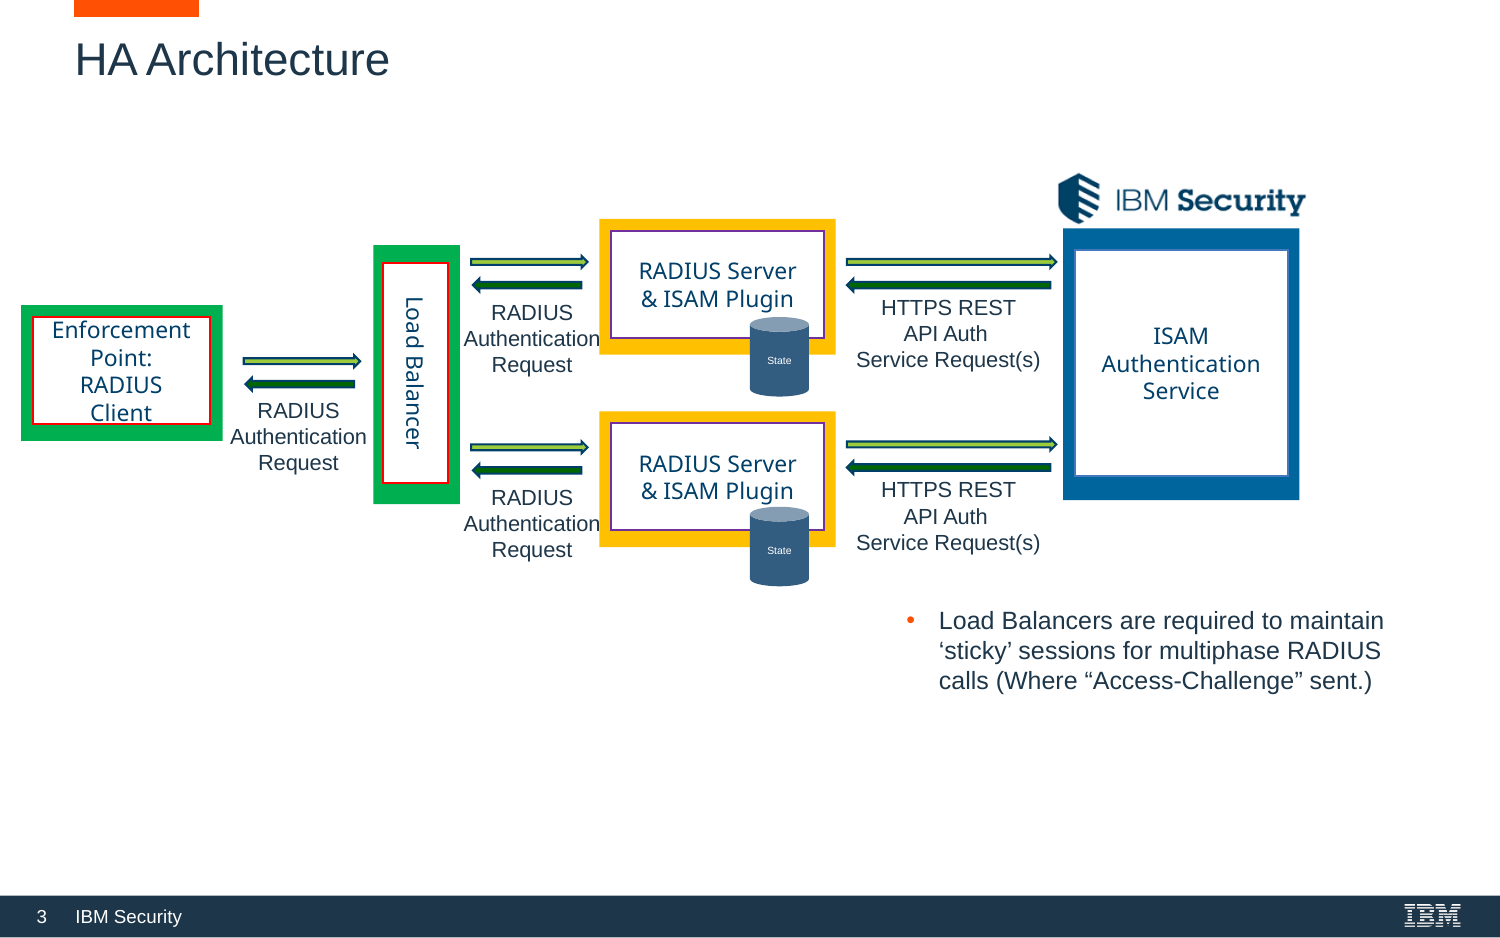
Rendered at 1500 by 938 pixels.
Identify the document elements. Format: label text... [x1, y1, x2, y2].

text_box [599, 411, 836, 548]
text_box [1063, 231, 1300, 501]
text_box [599, 218, 836, 355]
text_box ISAM Authentication Service [1074, 249, 1289, 477]
text_box [471, 276, 583, 295]
picture [1404, 904, 1462, 927]
text_box [242, 352, 362, 370]
text_box [373, 245, 460, 505]
text_box Load Balancers are required to maintain ‘sticky’ sessions for multiphase RADIUS calls (Where “Access-Challenge” sent.) [891, 597, 1447, 886]
text_box Load Balancer [382, 262, 449, 484]
text_box State [749, 506, 809, 587]
text_box [845, 253, 1058, 271]
text_box RADIUS Authentication Request [463, 298, 601, 377]
text_box RADIUS Authentication Request [463, 483, 601, 563]
text_box HTTPS REST API Auth Service Request(s) [856, 293, 1042, 373]
text_box [470, 253, 590, 271]
text_box [845, 436, 1058, 453]
text_box RADIUS Server & ISAM Plugin [610, 230, 825, 339]
text_box [471, 461, 583, 480]
text_box [243, 375, 356, 394]
text_box RADIUS Server & ISAM Plugin [610, 422, 825, 531]
text_box [845, 276, 1052, 295]
text_box RADIUS Authentication Request [229, 396, 368, 476]
text_box HTTPS REST API Auth Service Request(s) [856, 476, 1042, 555]
title HA Architecture [74, 37, 1425, 94]
text_box State [749, 317, 809, 397]
text_box [21, 305, 223, 441]
picture [1045, 161, 1318, 231]
text_box [845, 458, 1052, 477]
text_box Enforcement Point: RADIUS Client [32, 316, 211, 425]
text_box [470, 438, 590, 456]
